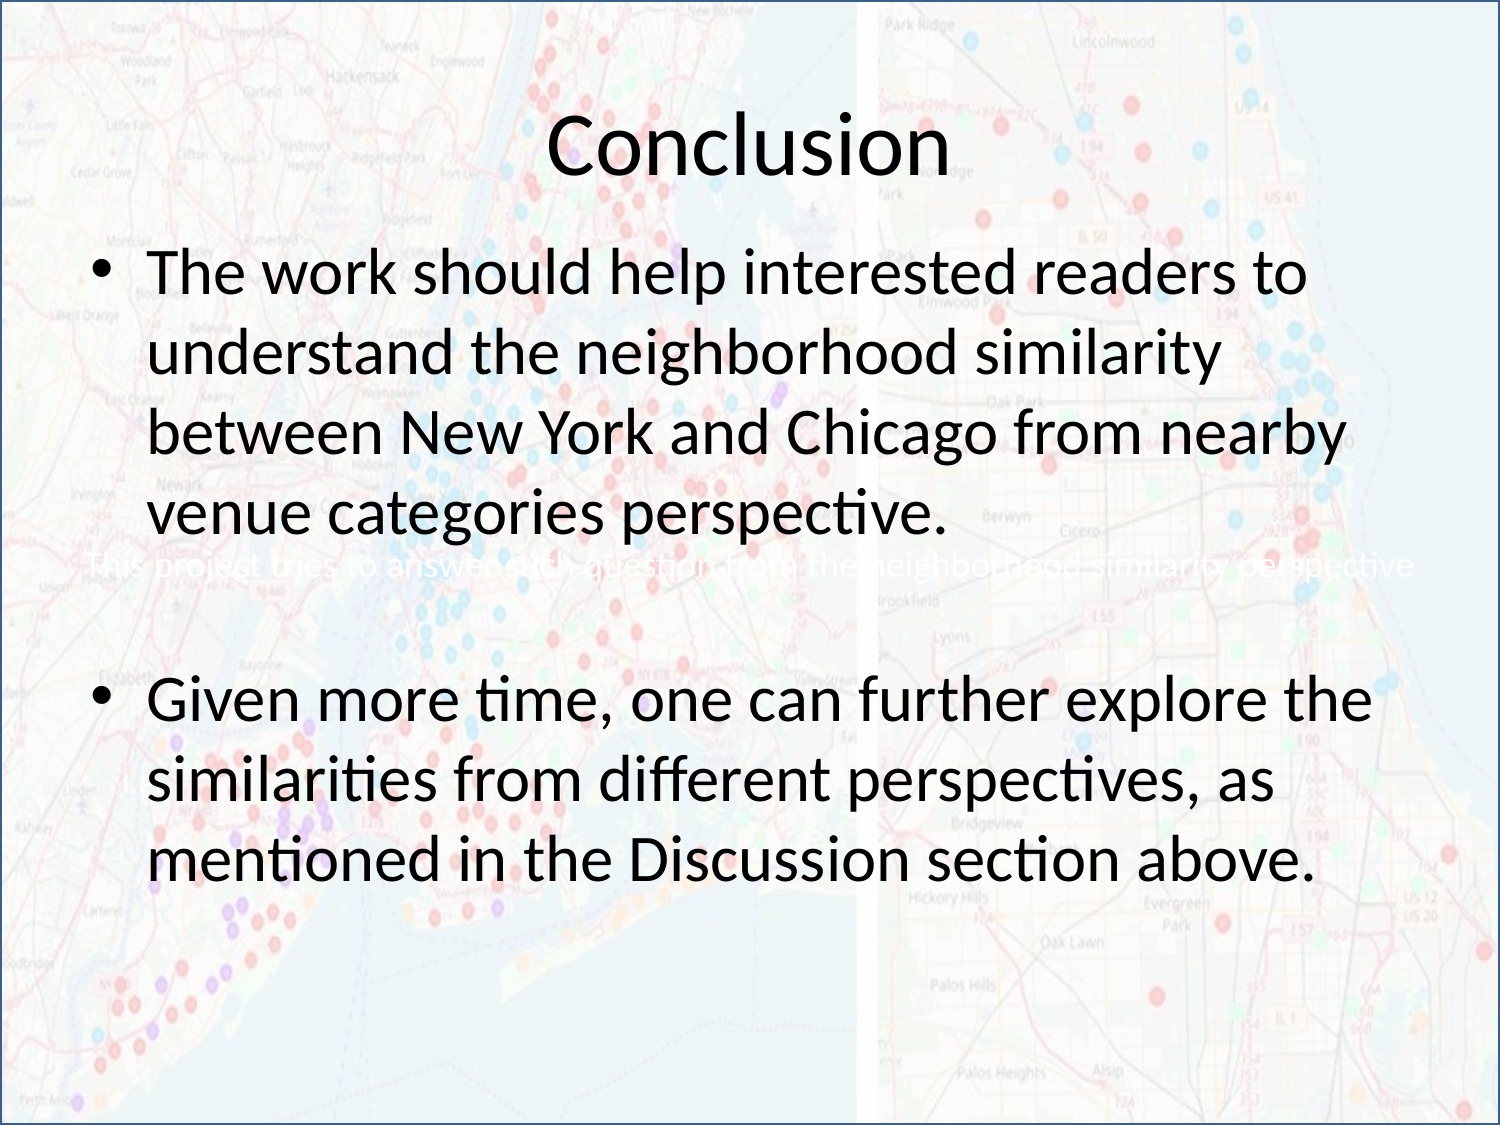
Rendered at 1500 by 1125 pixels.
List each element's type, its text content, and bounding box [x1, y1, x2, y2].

text_box This project tries to answer such question from the neighborhood similarity perspective [0, 0, 1500, 1125]
title Conclusion [75, 45, 1425, 219]
list The work should help interested readers to understand the neighborhood similarity between New York and Chicago from nearby venue categories perspective. Given more time, one can further explore the similarities from different perspectives, as mentioned in the Discussion section above. [75, 219, 1425, 963]
